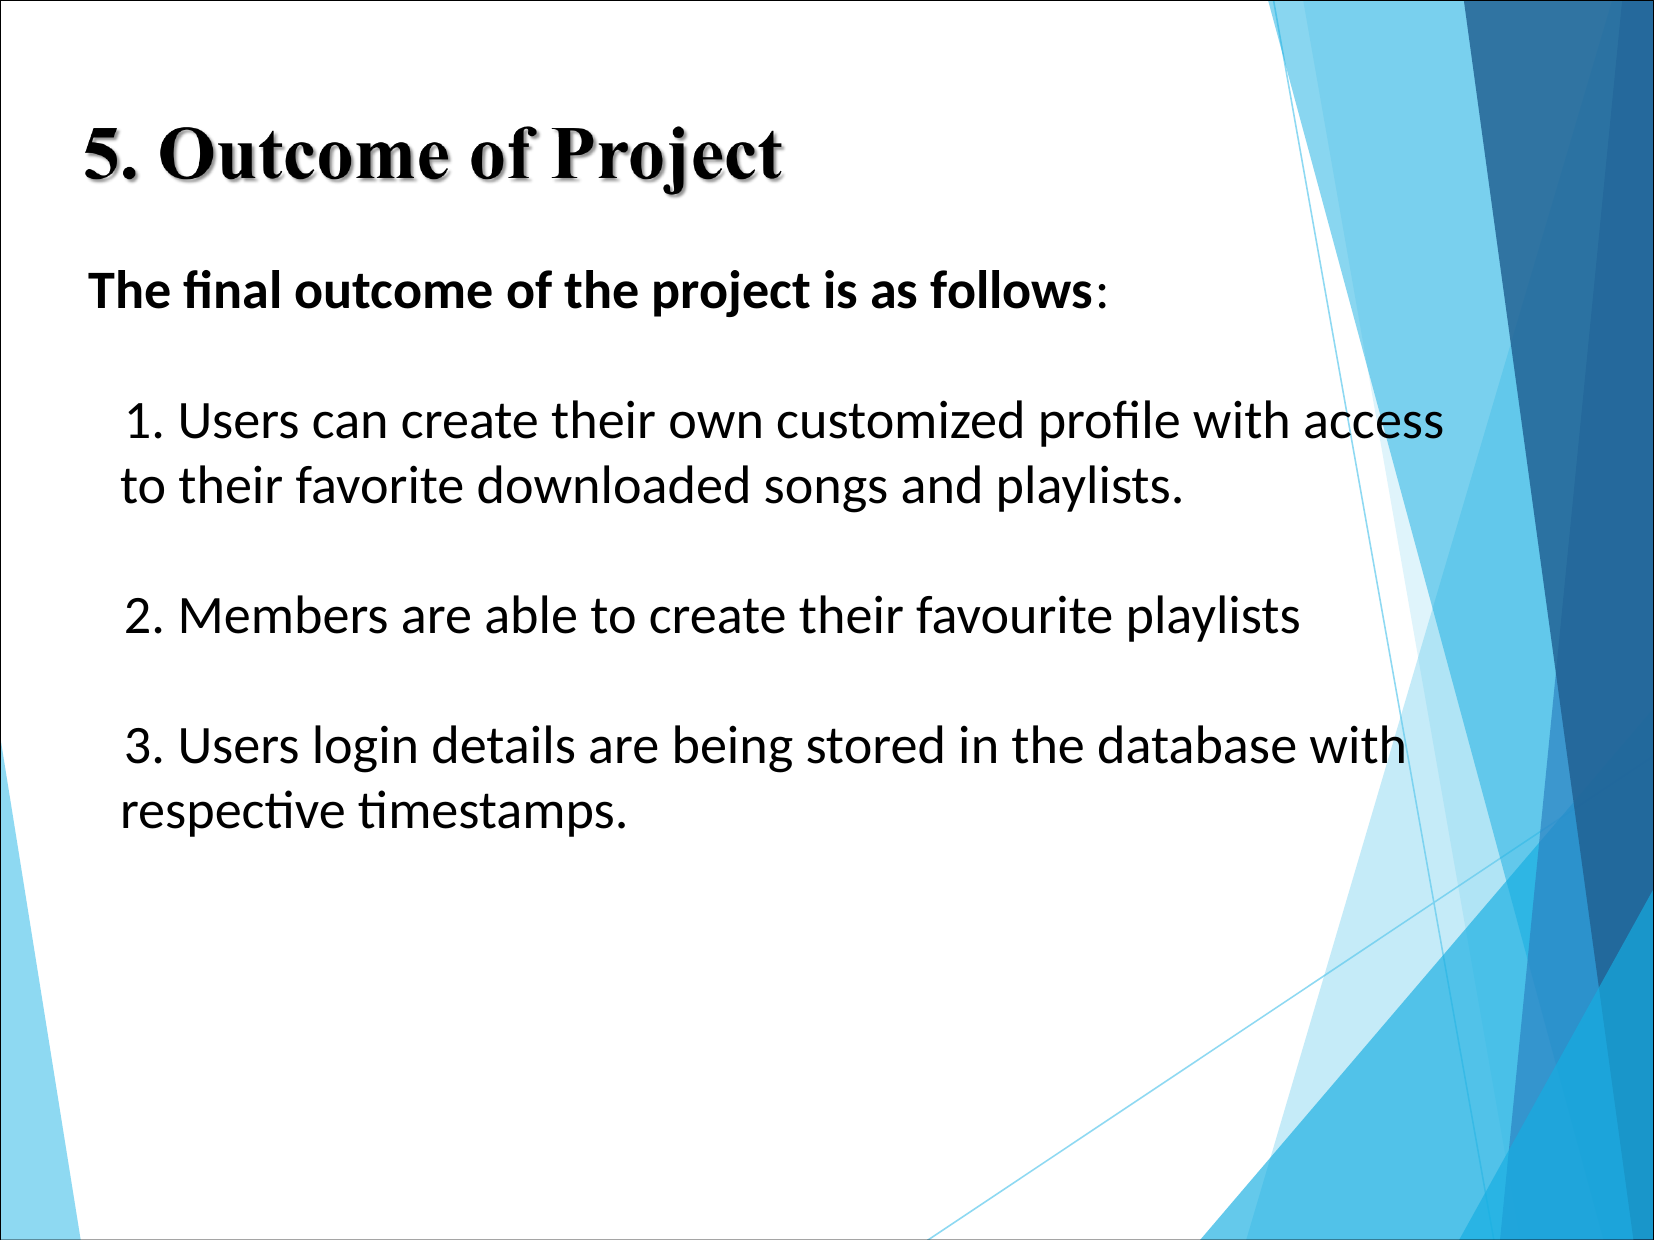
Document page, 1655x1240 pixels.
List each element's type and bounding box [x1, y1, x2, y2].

text_box [0, 0, 1655, 1240]
